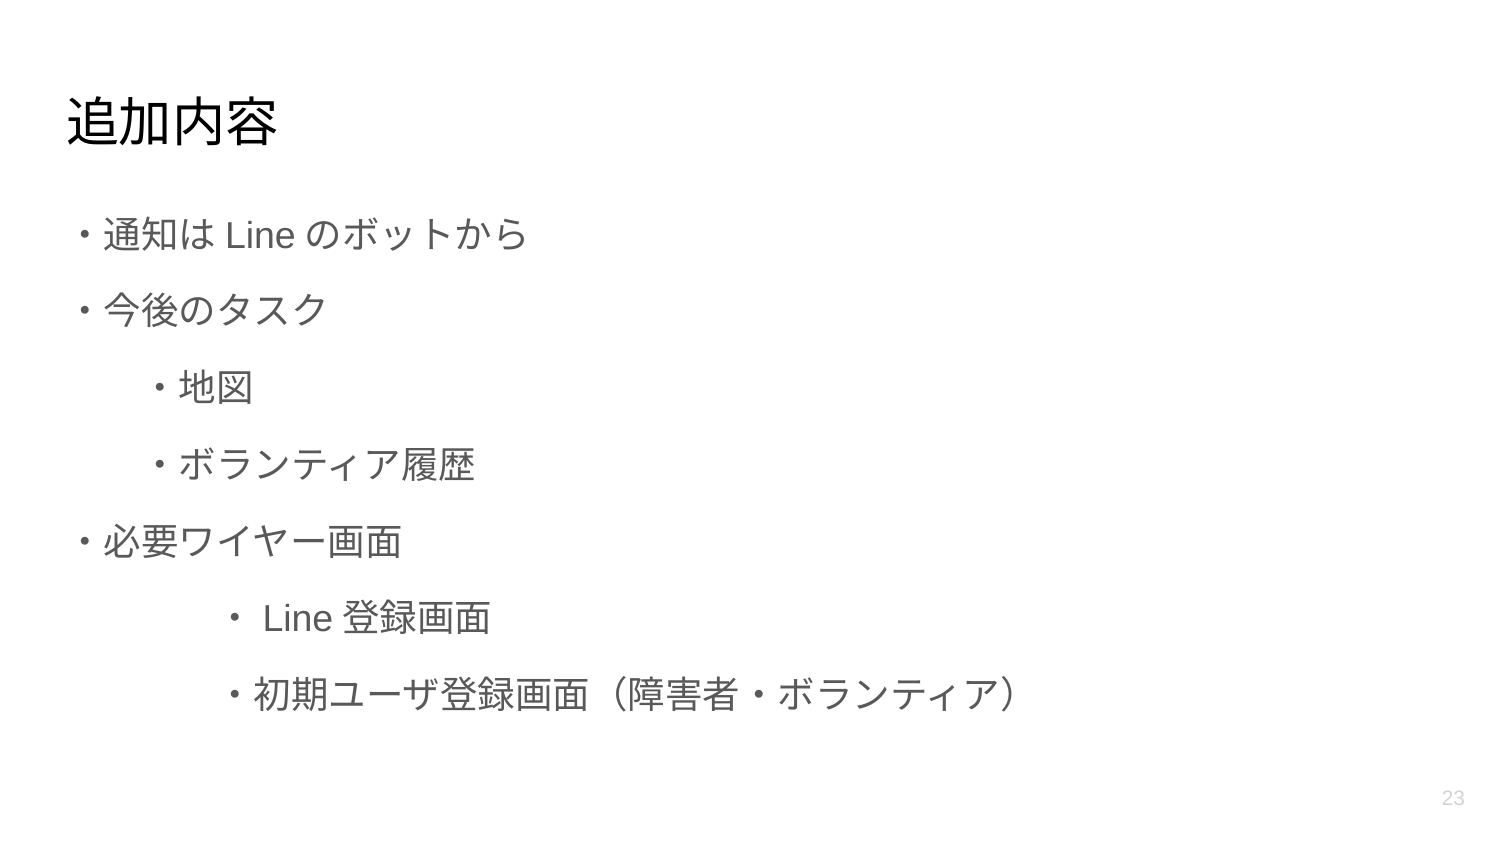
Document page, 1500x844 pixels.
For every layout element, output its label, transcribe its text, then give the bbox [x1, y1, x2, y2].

list ・通知はLineのボットから ・今後のタスク ・地図 ・ボランティア履歴 ・必要ワイヤー画面 ・Line登録画面 ・初期ユーザ登録画面（障害者・ボランティア） [51, 189, 1449, 750]
slide_number ‹#› [1389, 764, 1480, 830]
title 追加内容 [51, 72, 1449, 167]
